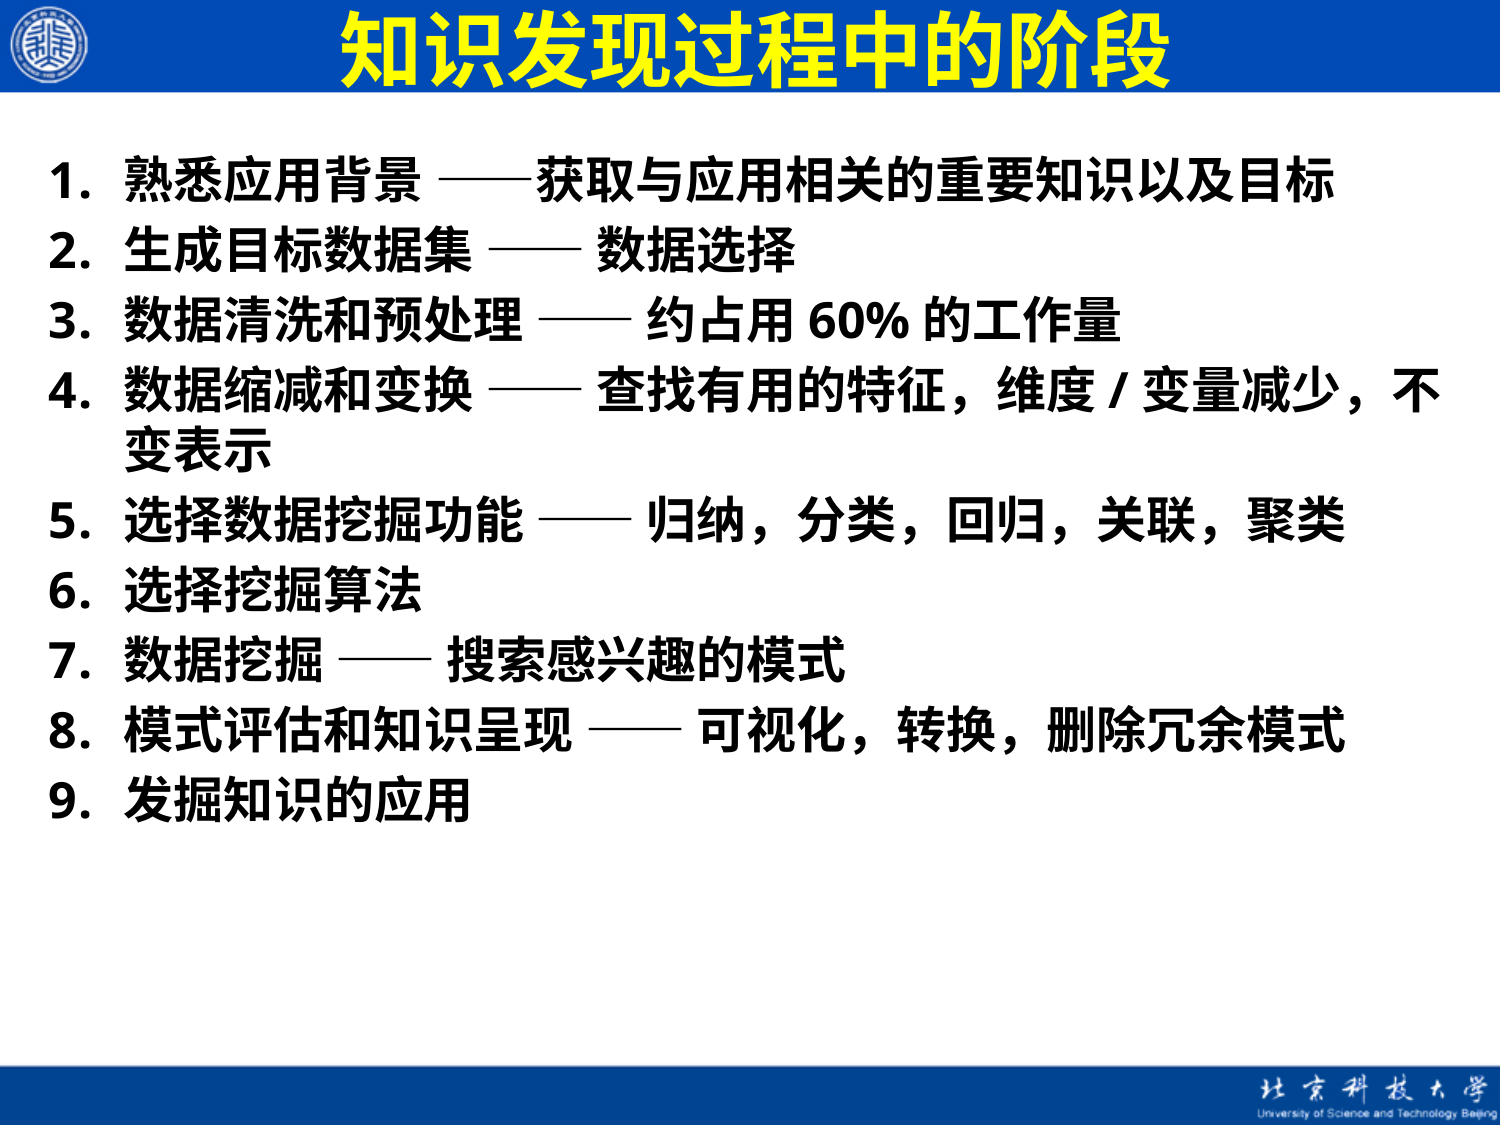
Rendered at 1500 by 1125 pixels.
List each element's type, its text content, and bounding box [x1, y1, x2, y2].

list 熟悉应用背景 ——获取与应用相关的重要知识以及目标 生成目标数据集 —— 数据选择 数据清洗和预处理 —— 约占用60%的工作量 数据缩减和变换 —— 查找有用的特征，维度/变量减少，不变表示 选择数据挖掘功能 —— 归纳，分类，回归，关联，聚类 选择挖掘算法 数据挖掘 —— 搜索感兴趣的模式 模式评估和知识呈现 —— 可视化，转换，删除冗余模式 发掘知识的应用 [33, 141, 1479, 1075]
picture [0, 0, 1500, 1125]
title 知识发现过程中的阶段 [6, 8, 1500, 88]
